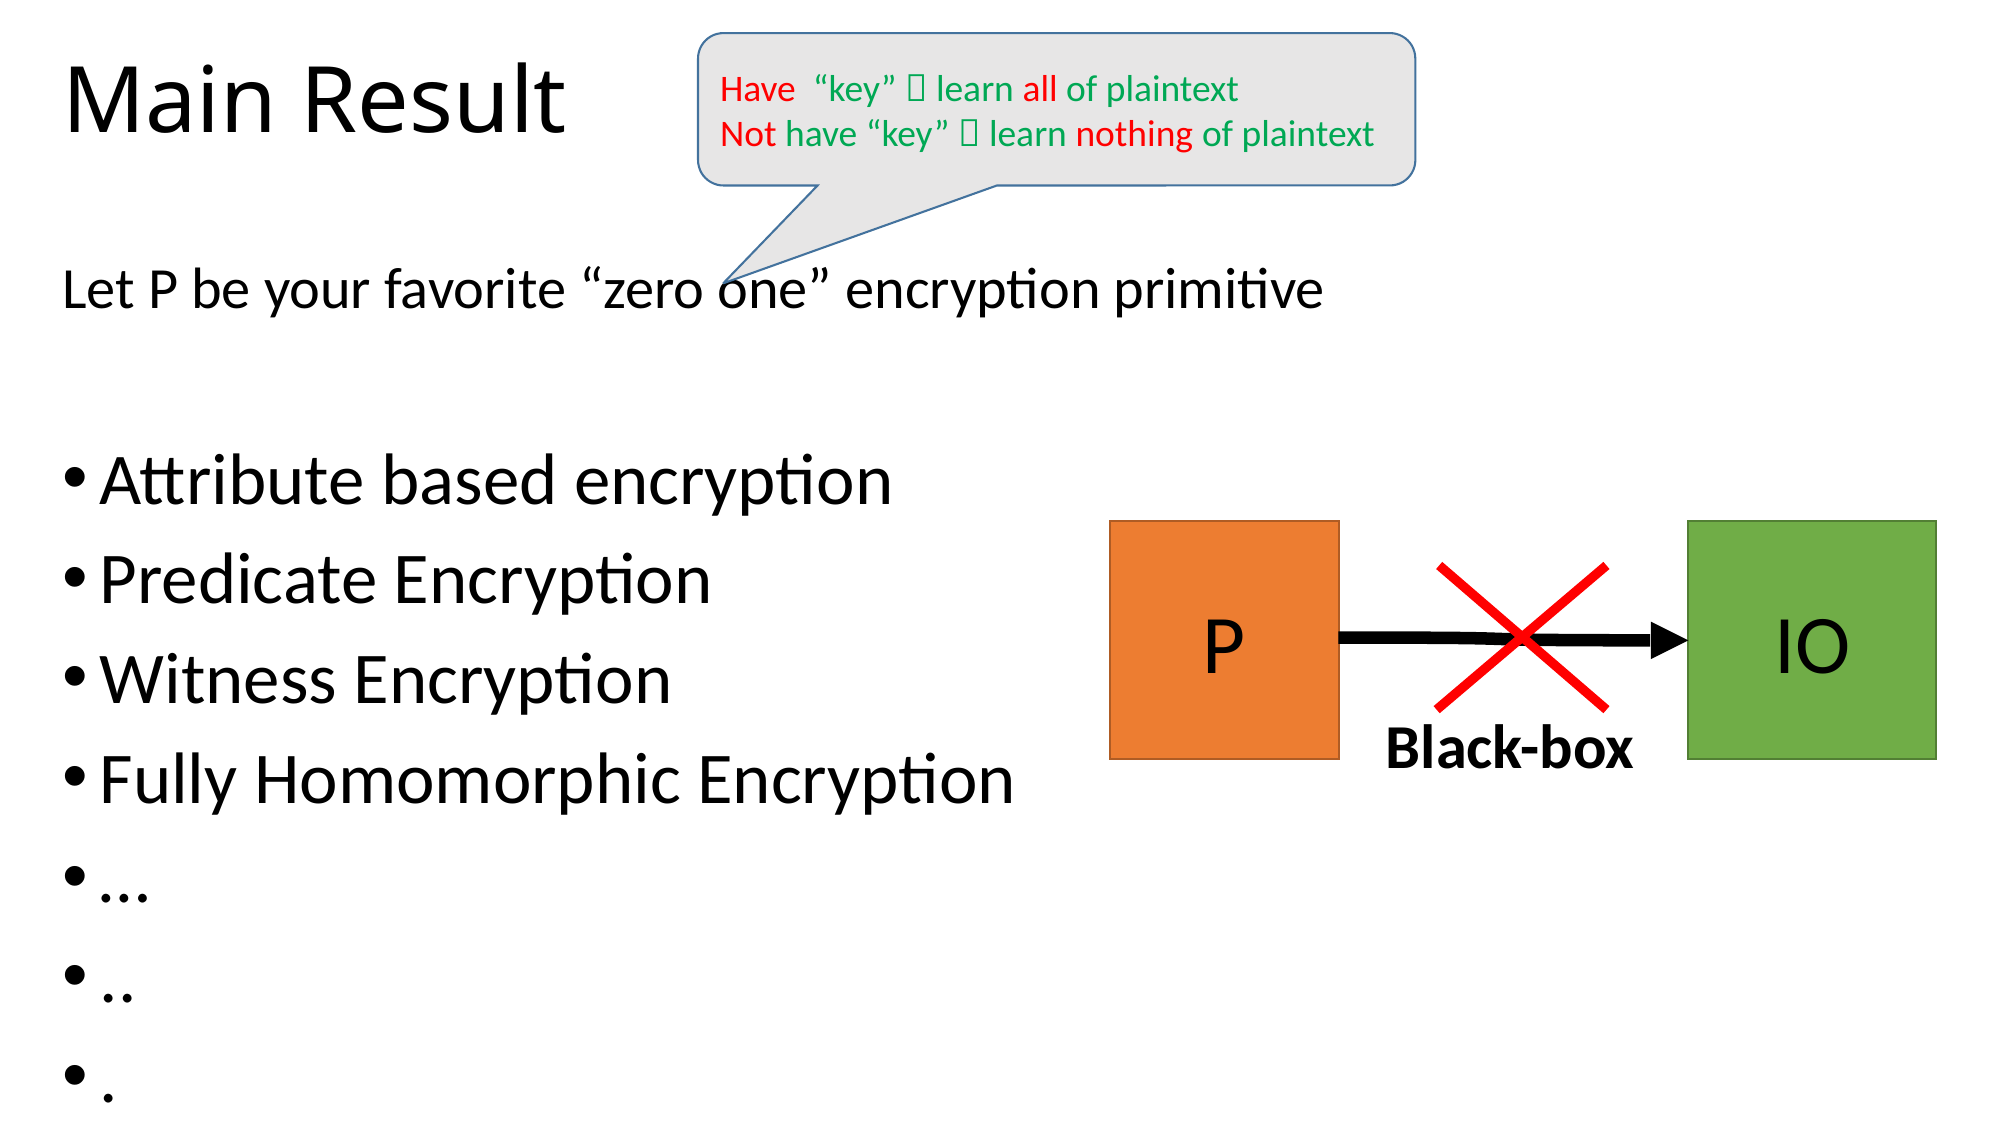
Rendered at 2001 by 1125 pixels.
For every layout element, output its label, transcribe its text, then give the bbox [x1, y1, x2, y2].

text_box P [1109, 520, 1340, 760]
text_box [1439, 565, 1607, 710]
text_box IO [1687, 520, 1937, 760]
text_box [1607, 637, 1689, 641]
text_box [1338, 637, 1436, 641]
text_box Black-box [1371, 698, 1650, 789]
list Let P be your favorite “zero one” encryption primitive Attribute based encryption Predicate Encryption Witness Encryption Fully Homomorphic Encryption … .. . [47, 250, 1945, 1125]
title Main Result [47, 0, 1773, 212]
text_box Have “key”  learn all of plaintext Not have “key”  learn nothing of plaintext [696, 32, 1417, 285]
